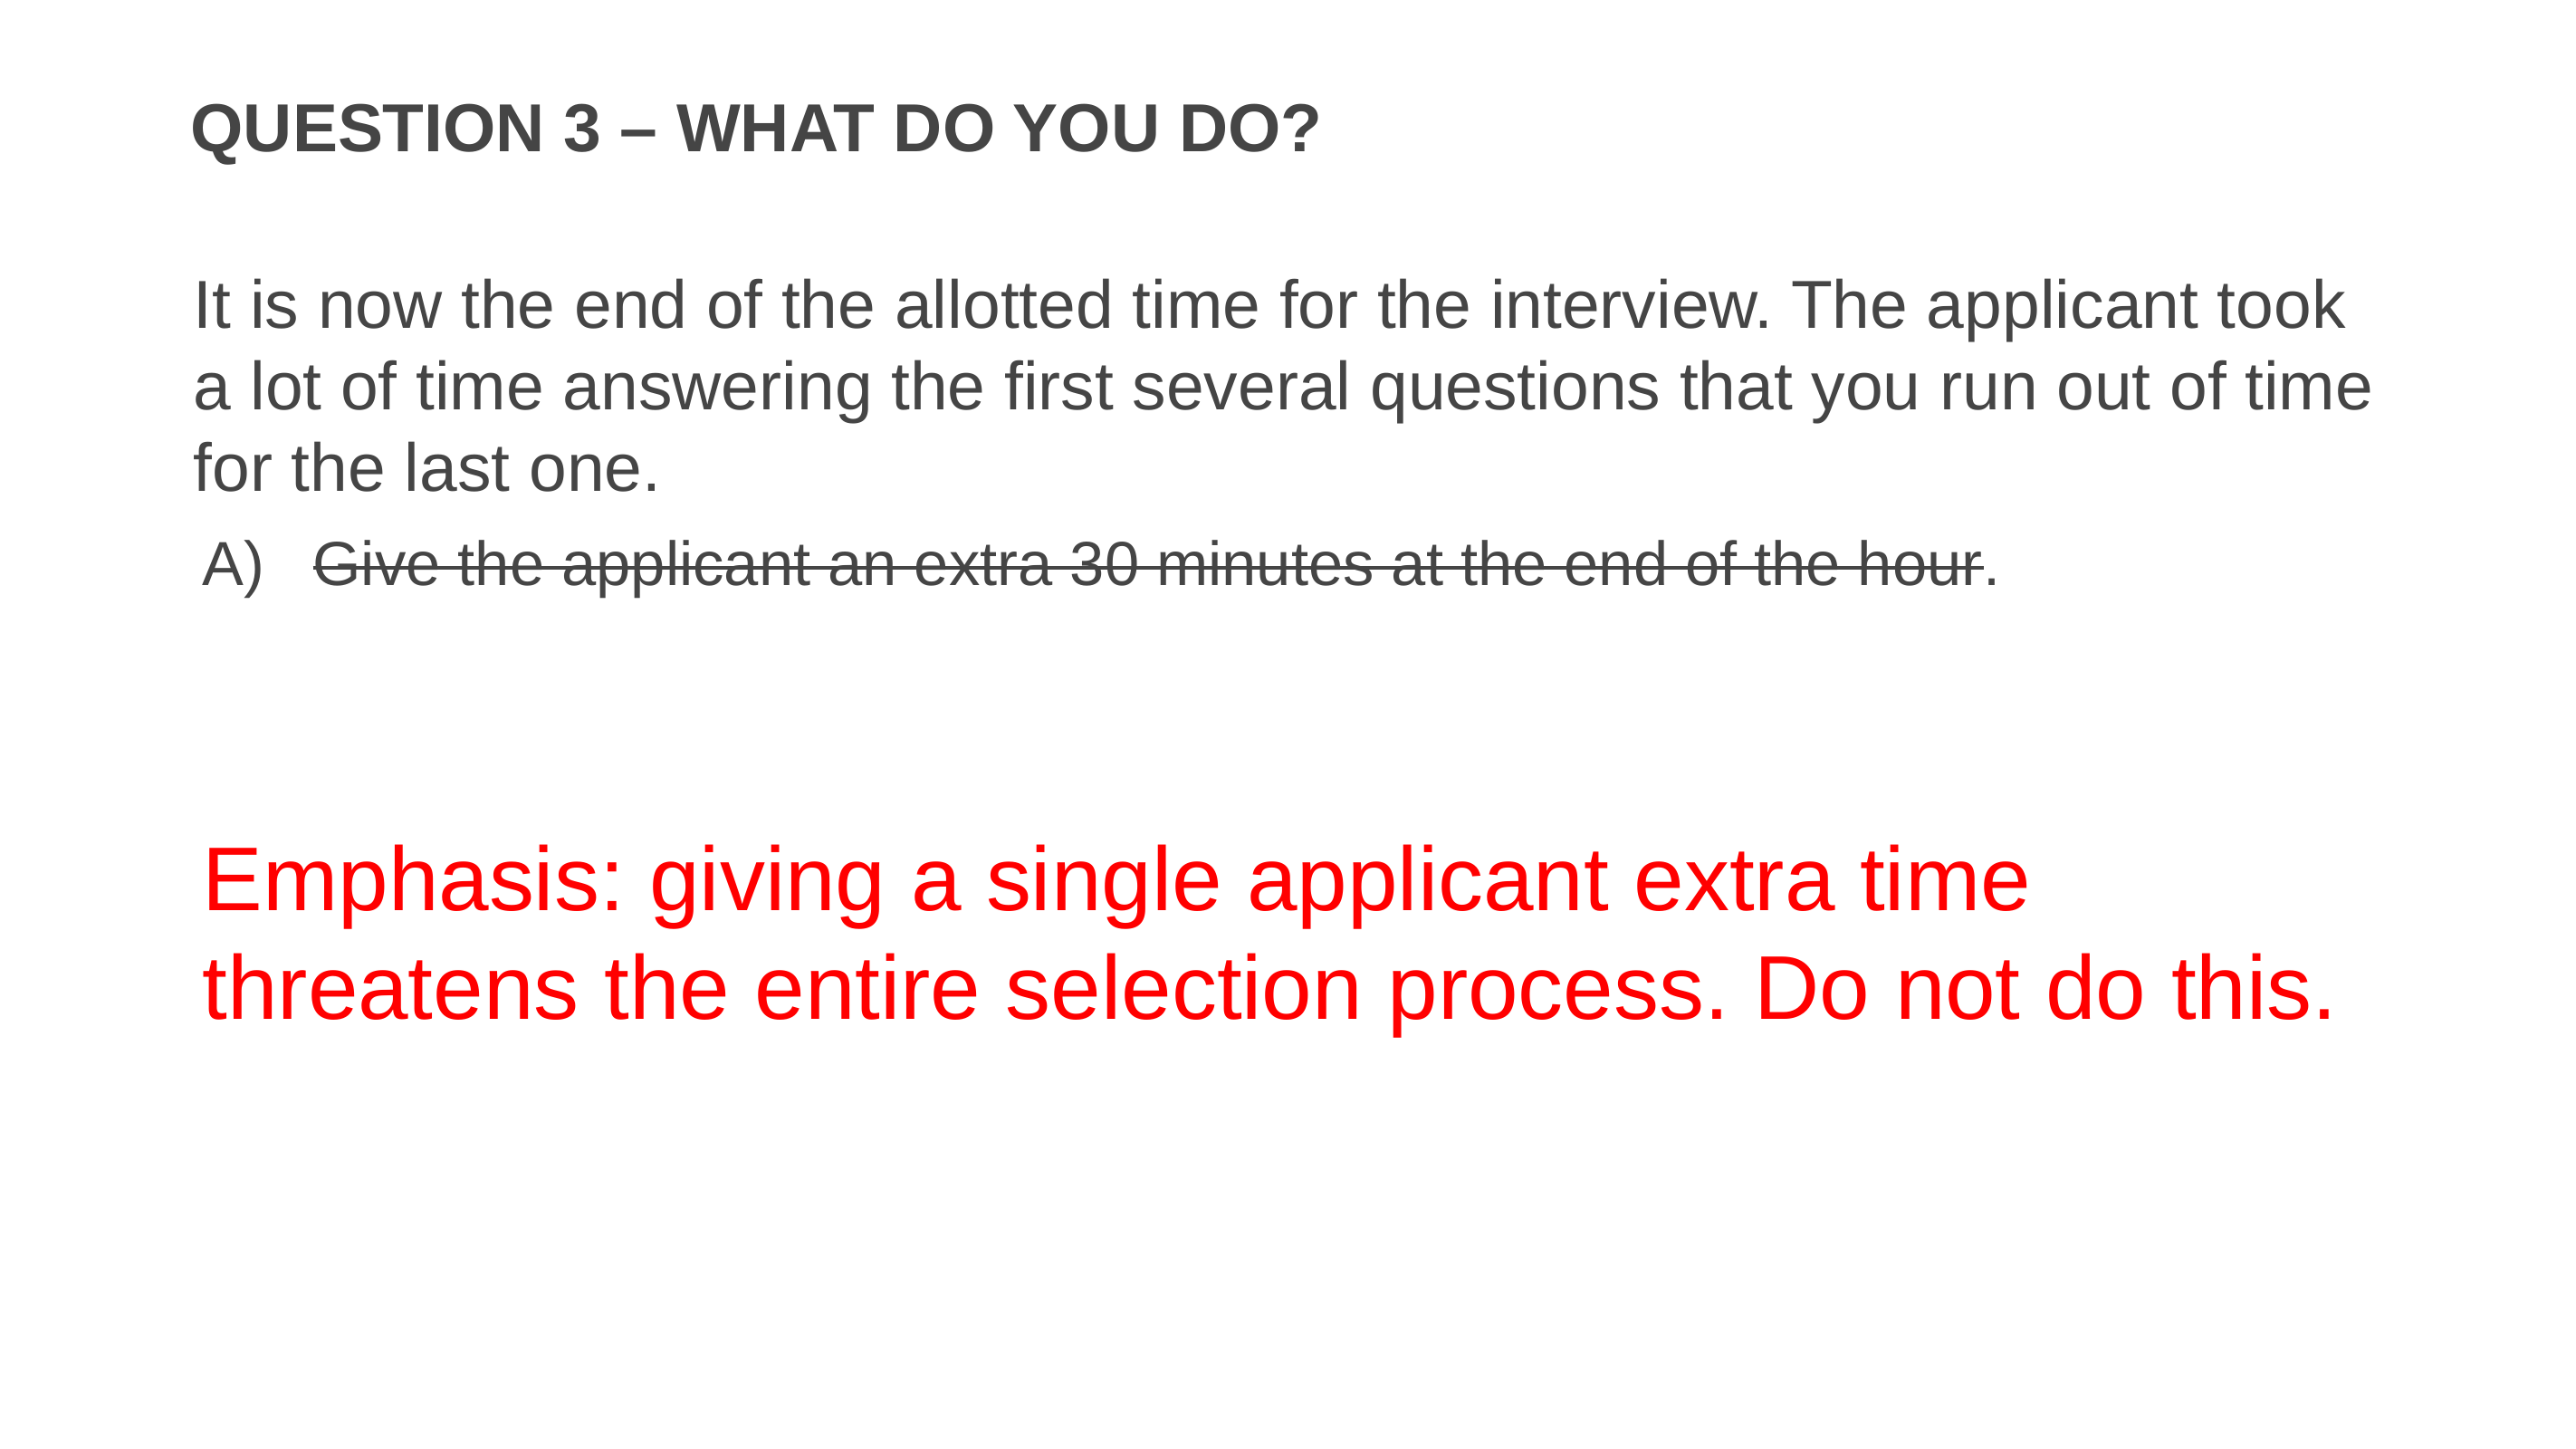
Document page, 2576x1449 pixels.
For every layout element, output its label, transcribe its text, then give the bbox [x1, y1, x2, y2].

text_box It is now the end of the allotted time for the interview. The applicant took a lot of time answering the first several questions that you run out of time for the last one. [177, 254, 2399, 512]
title QUESTION 3 – WHAT DO YOU DO? [177, 77, 2399, 254]
list Give the applicant an extra 30 minutes at the end of the hour. Emphasis: giving a single applicant extra time threatens the entire selection process. Do not do this. [177, 523, 2399, 1322]
